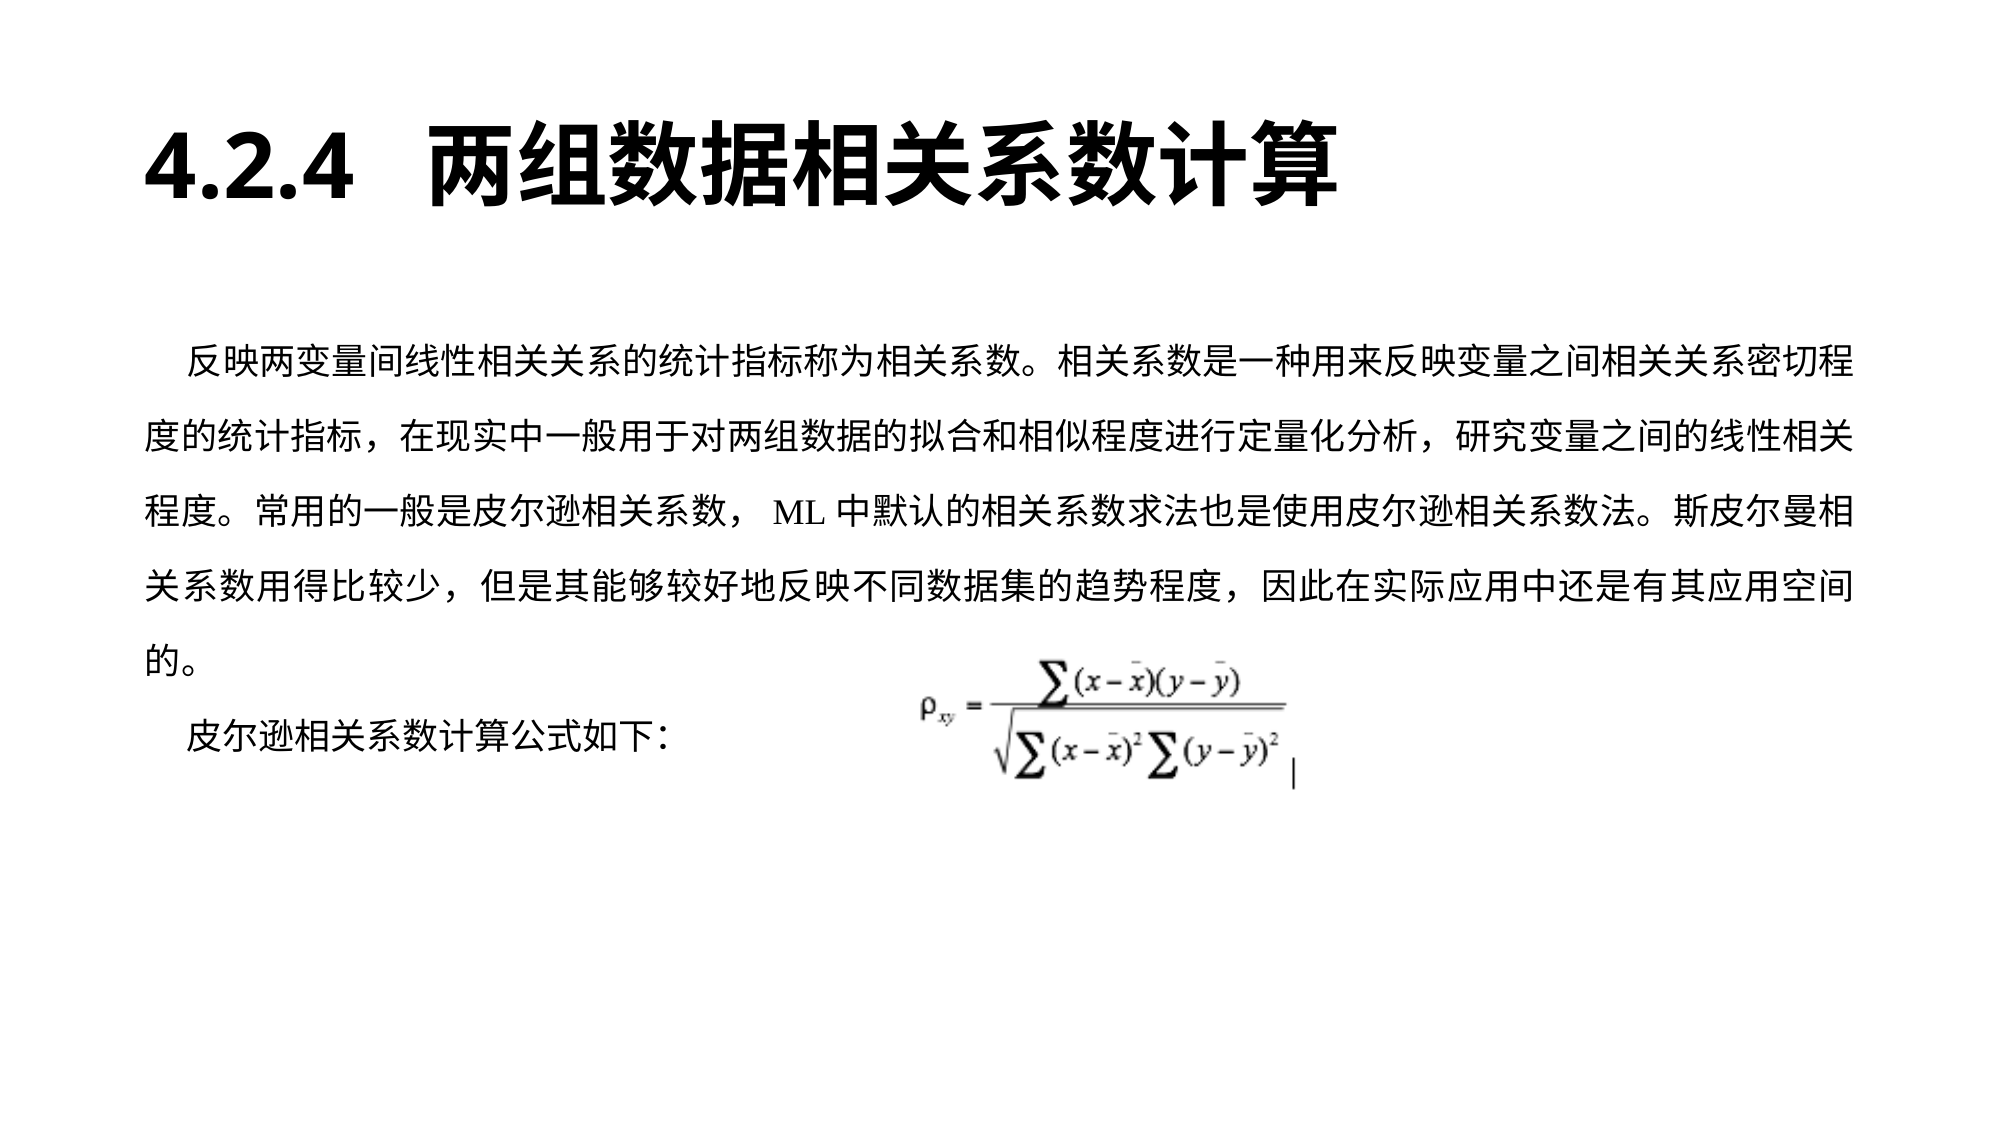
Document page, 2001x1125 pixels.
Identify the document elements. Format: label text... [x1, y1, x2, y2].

title 4.2.4 两组数据相关系数计算 [136, 59, 1863, 278]
list 反映两变量间线性相关关系的统计指标称为相关系数。相关系数是一种用来反映变量之间相关关系密切程度的统计指标，在现实中一般用于对两组数据的拟合和相似程度进行定量化分析，研究变量之间的线性相关程度。常用的一般是皮尔逊相关系数，ML中默认的相关系数求法也是使用皮尔逊相关系数法。斯皮尔曼相关系数用得比较少，但是其能够较好地反映不同数据集的趋势程度，因此在实际应用中还是有其应用空间的。 皮尔逊相关系数计算公式如下： [136, 298, 1863, 626]
picture [871, 647, 1408, 817]
